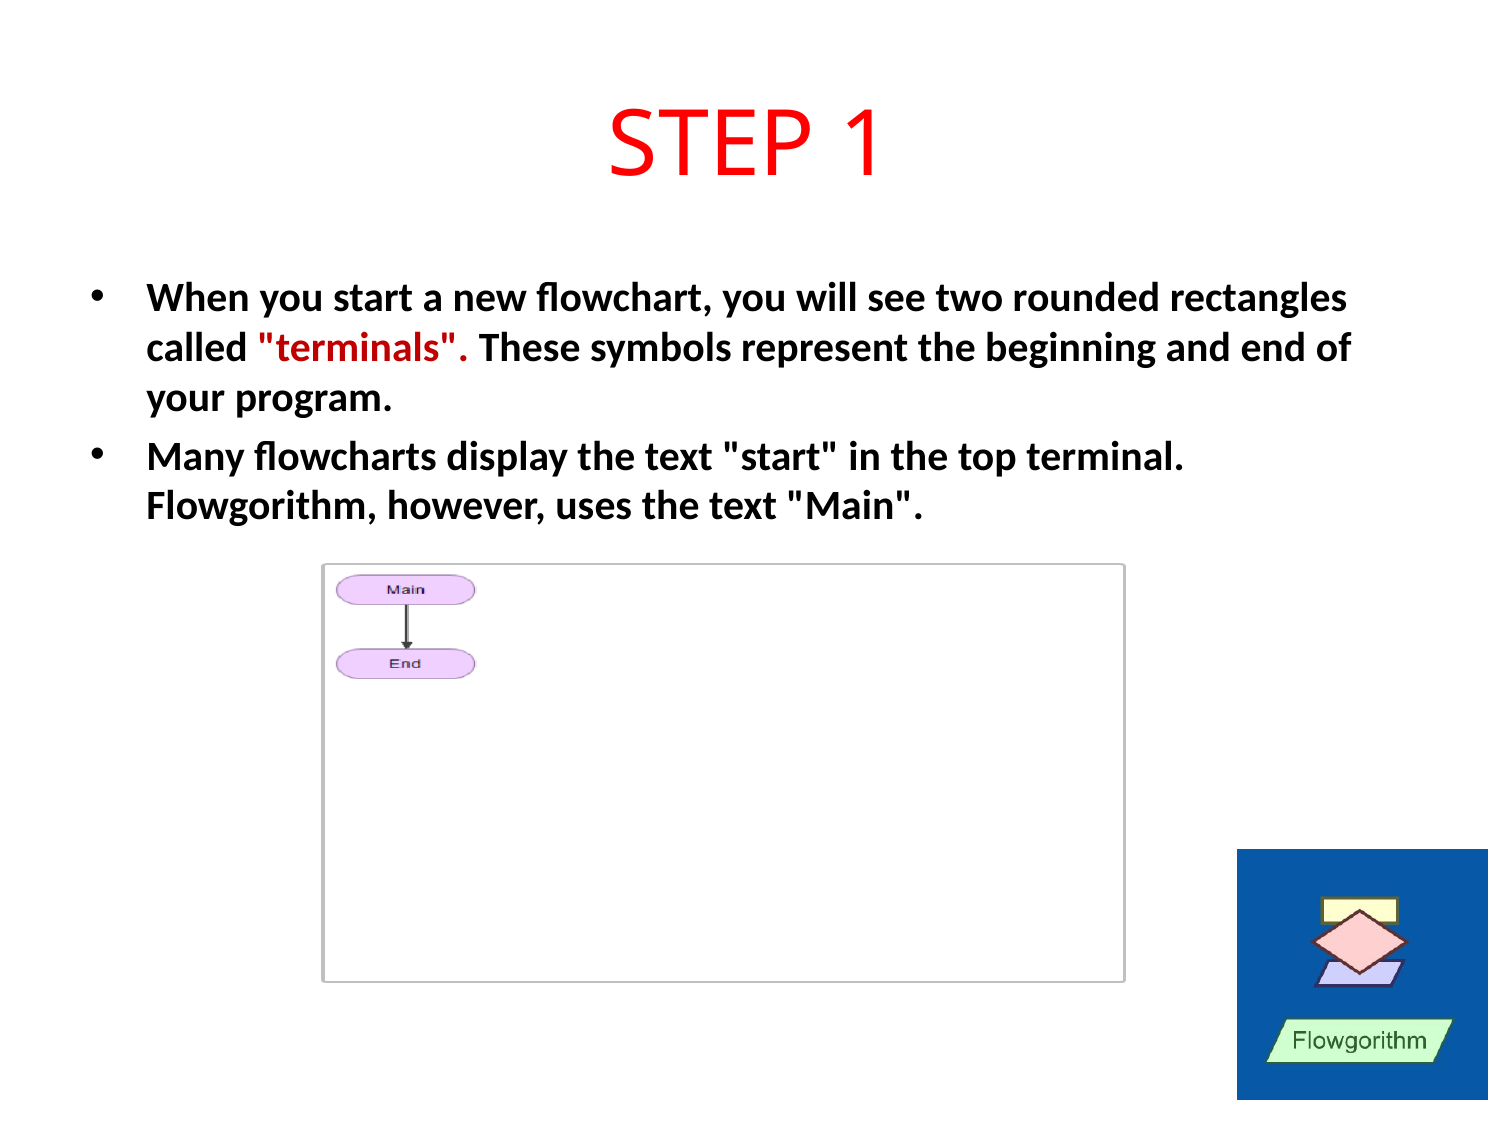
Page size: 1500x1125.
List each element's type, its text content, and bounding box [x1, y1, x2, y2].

title STEP 1 [75, 45, 1425, 233]
picture [287, 562, 1138, 1001]
picture [1237, 849, 1488, 1101]
list When you start a new flowchart, you will see two rounded rectangles called "terminals". These symbols represent the beginning and end of your program. Many flowcharts display the text "start" in the top terminal. Flowgorithm, however, uses the text "Main". [75, 262, 1425, 1005]
